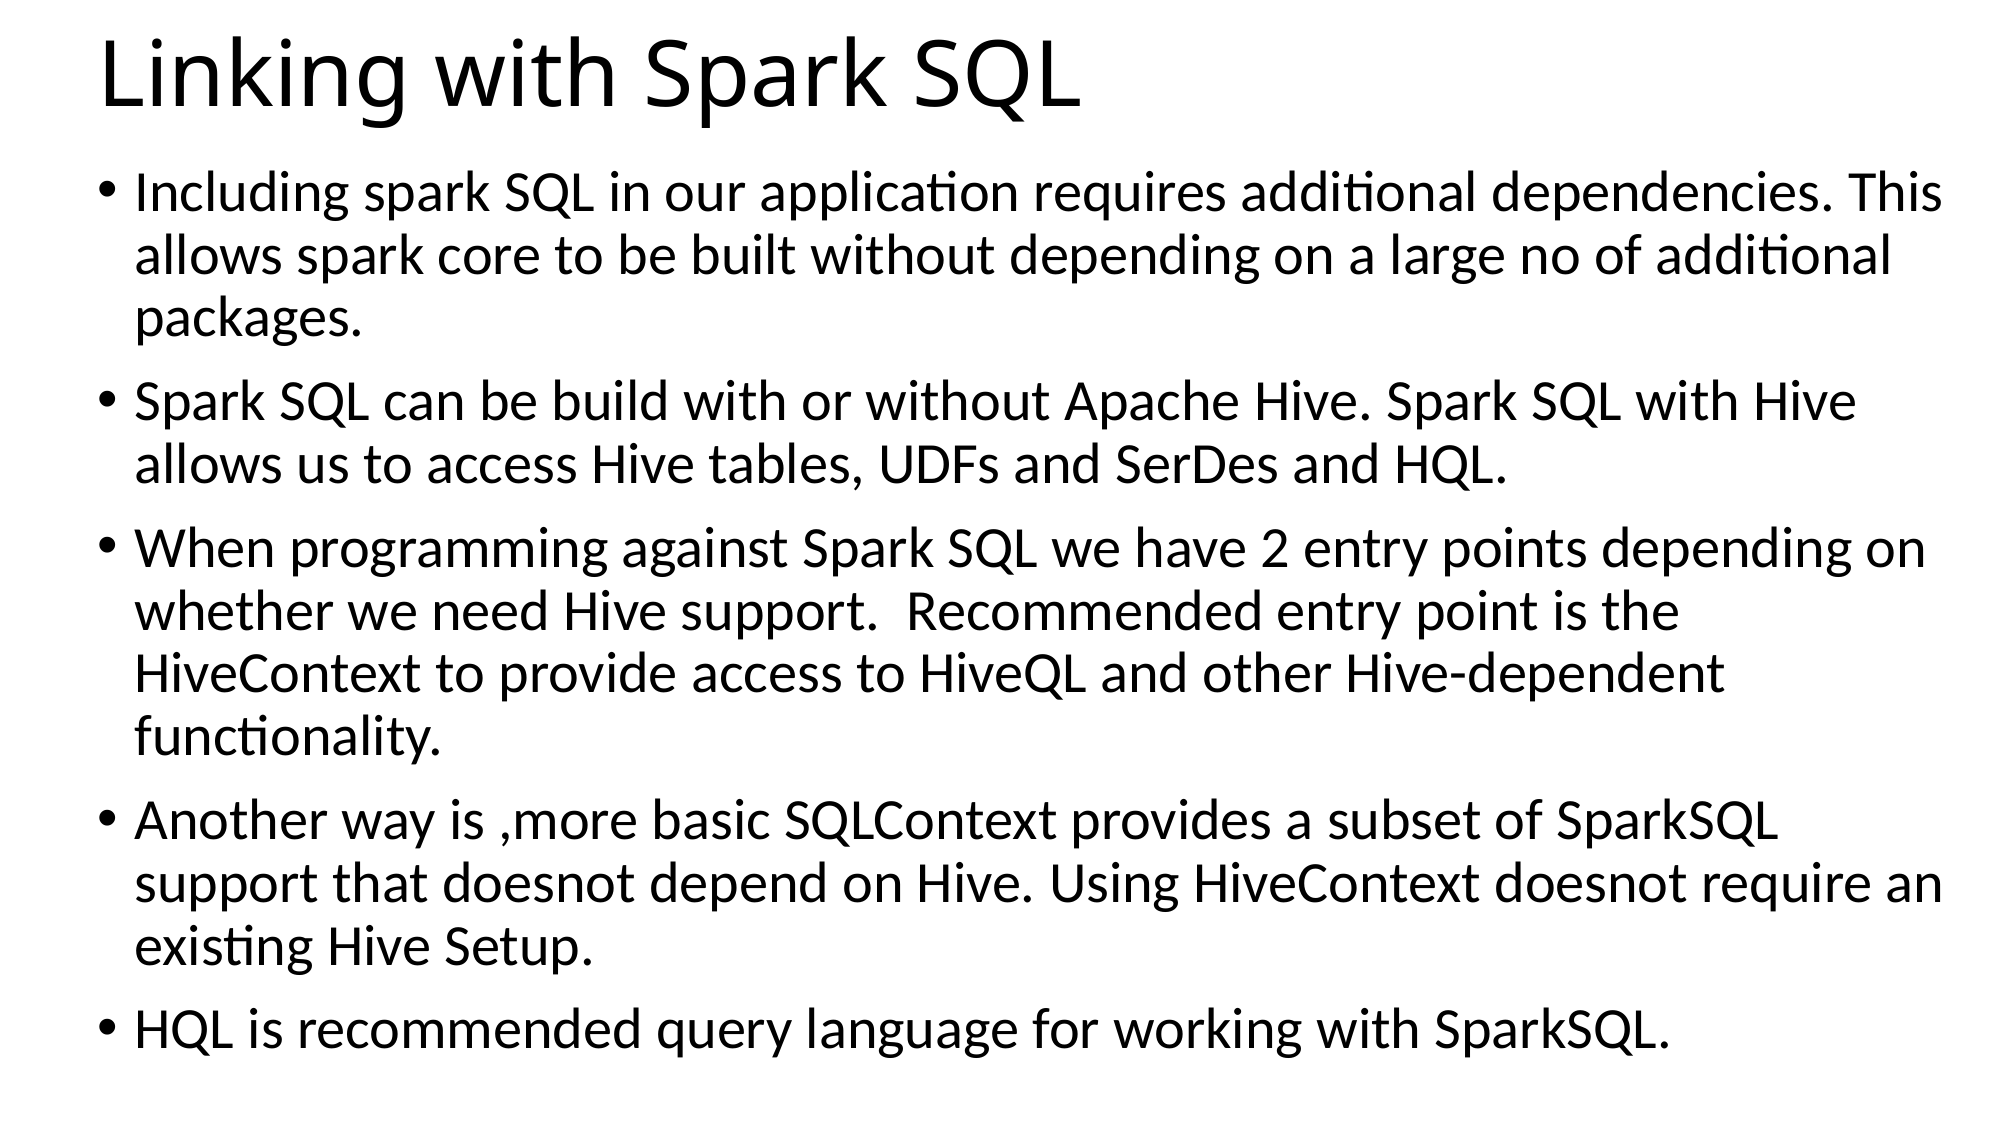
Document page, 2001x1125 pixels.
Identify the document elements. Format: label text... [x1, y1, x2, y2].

list Including spark SQL in our application requires additional dependencies. This allows spark core to be built without depending on a large no of additional packages. Spark SQL can be build with or without Apache Hive. Spark SQL with Hive allows us to access Hive tables, UDFs and SerDes and HQL. When programming against Spark SQL we have 2 entry points depending on whether we need Hive support. Recommended entry point is the HiveContext to provide access to HiveQL and other Hive-dependent functionality. Another way is ,more basic SQLContext provides a subset of SparkSQL support that doesnot depend on Hive. Using HiveContext doesnot require an existing Hive Setup. HQL is recommended query language for working with SparkSQL. [82, 153, 1972, 1125]
title Linking with Spark SQL [82, 0, 1933, 153]
